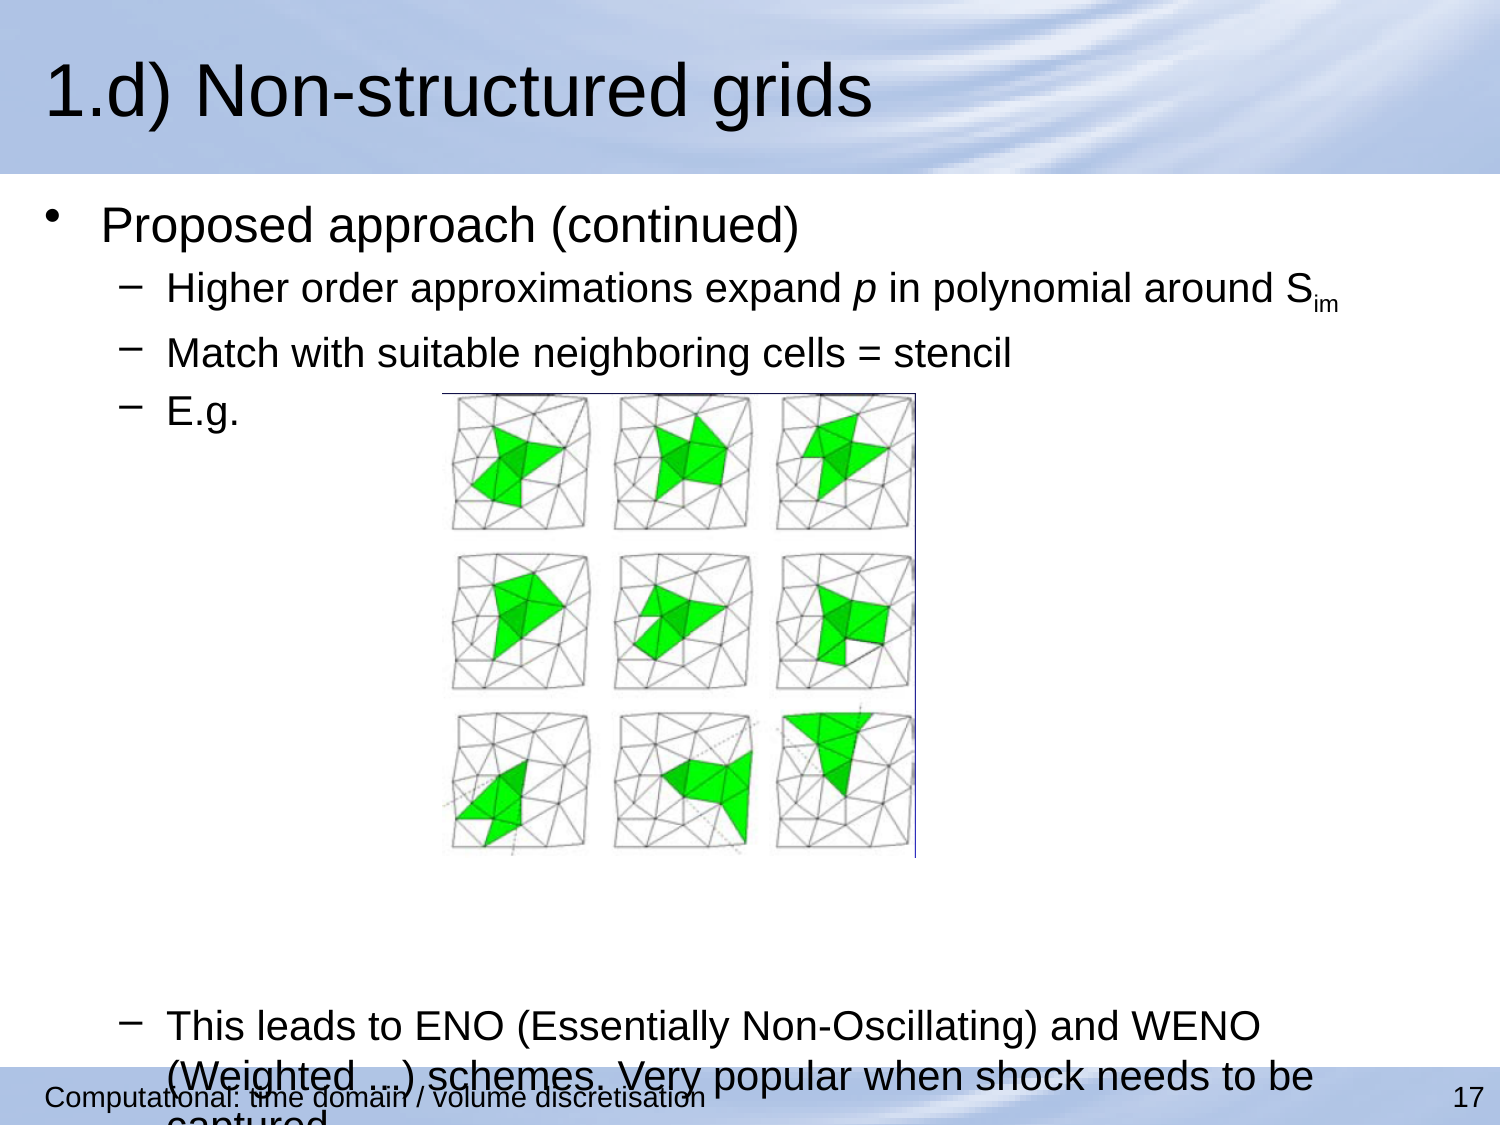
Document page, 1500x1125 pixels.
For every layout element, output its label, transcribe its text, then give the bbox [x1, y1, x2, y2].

title 1.d) Non-structured grids [29, 0, 1500, 173]
picture [0, 1067, 1500, 1125]
picture [0, 0, 1500, 174]
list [442, 393, 916, 858]
list Proposed approach (continued) Higher order approximations expand p in polynomial around Sim Match with suitable neighboring cells = stencil E.g. This leads to ENO (Essentially Non-Oscillating) and WENO (Weighted ...) schemes. Very popular when shock needs to be captured [29, 184, 1471, 1036]
slide_number 17 [1174, 1070, 1500, 1125]
footer Computational: time domain / volume discretisation [29, 1070, 1129, 1125]
